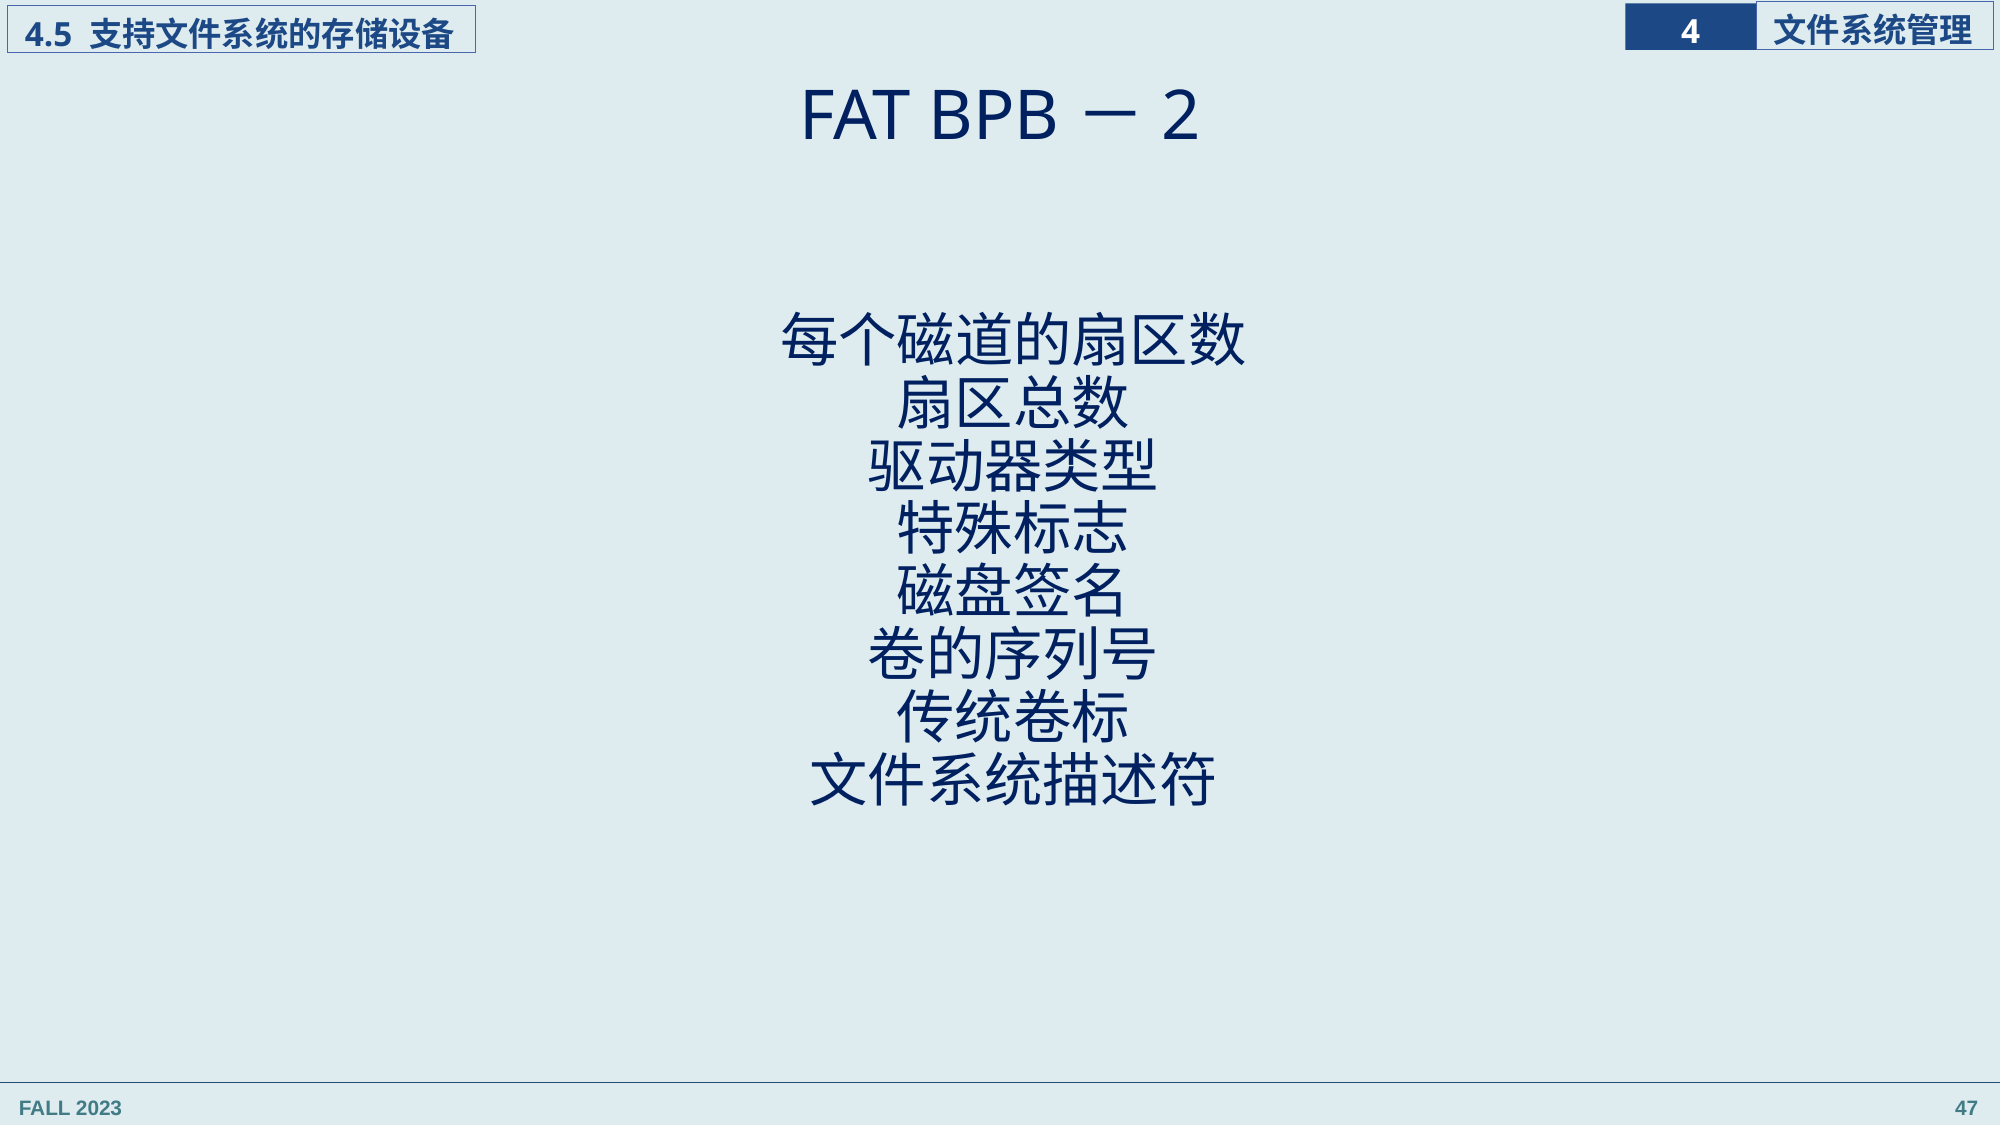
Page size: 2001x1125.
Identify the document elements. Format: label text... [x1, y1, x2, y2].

title FAT BPB－2 [137, 59, 1863, 176]
list 每个磁道的扇区数 扇区总数 驱动器类型 特殊标志 磁盘签名 卷的序列号 传统卷标 文件系统描述符 [307, 305, 1693, 997]
